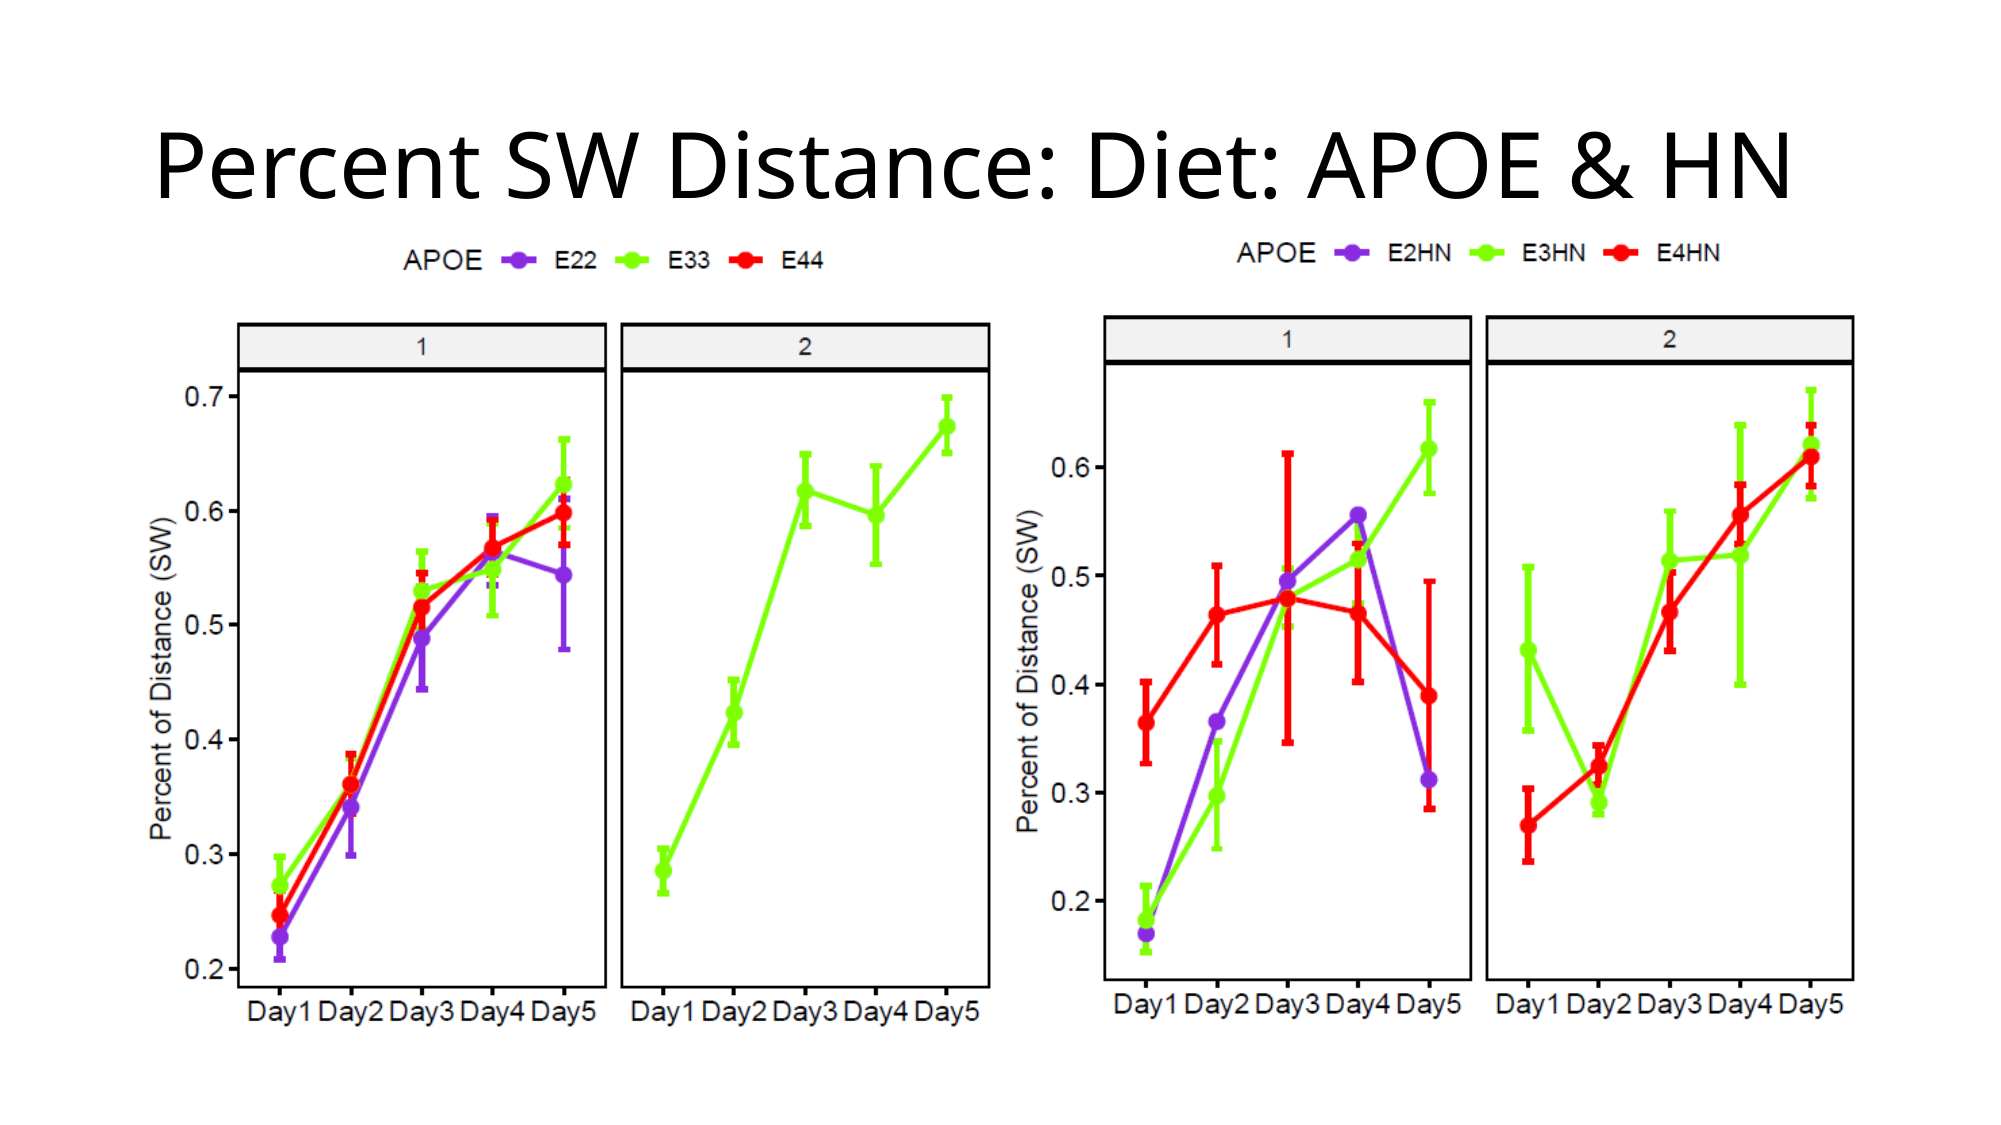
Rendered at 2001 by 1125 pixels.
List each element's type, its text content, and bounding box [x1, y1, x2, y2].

picture [1005, 210, 1863, 1060]
title Percent SW Distance: Diet: APOE & HN [137, 59, 1863, 278]
picture [137, 212, 995, 1066]
